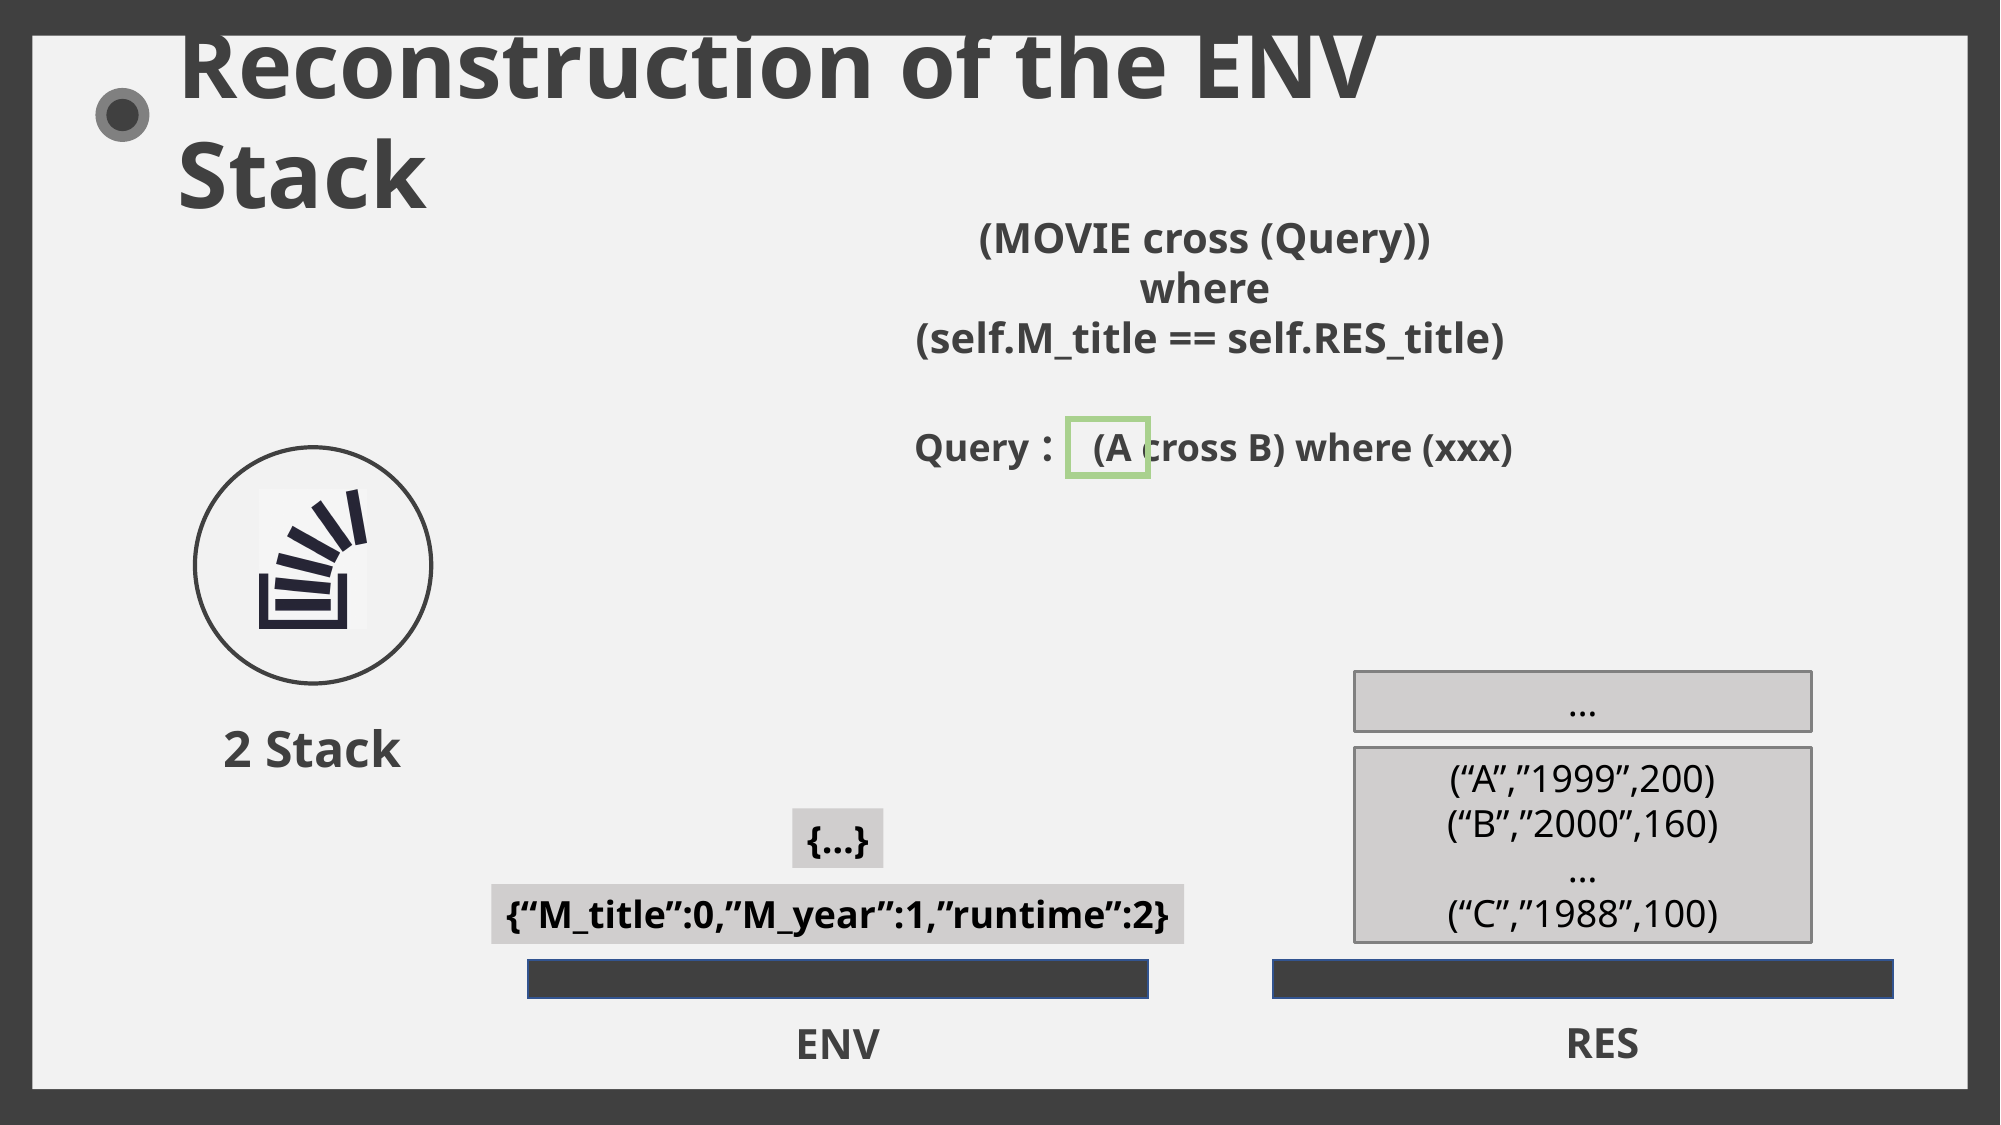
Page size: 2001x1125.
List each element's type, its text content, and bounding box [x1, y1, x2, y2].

text_box 2 Stack [209, 710, 417, 786]
text_box {…} [792, 808, 884, 868]
text_box Reconstruction of the ENV Stack [159, 89, 1472, 146]
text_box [194, 447, 432, 684]
text_box {“M_title”:0,”M_year”:1,”runtime”:2} [491, 884, 1185, 944]
text_box … [1354, 671, 1812, 732]
text_box [527, 959, 1149, 999]
text_box ENV [764, 1010, 912, 1076]
text_box [1272, 959, 1894, 999]
text_box (MOVIE cross (Query)) where (self.M_title == self.RES_title) [527, 204, 1893, 370]
text_box (“A”,”1999”,200) (“B”,”2000”,160) … (“C”,”1988”,100) [1354, 747, 1812, 943]
text_box [31, 35, 1969, 1090]
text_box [95, 87, 150, 142]
text_box [1067, 418, 1149, 476]
text_box RES [1528, 1009, 1676, 1075]
text_box Query： (A cross B) where (xxx) [899, 416, 1529, 477]
